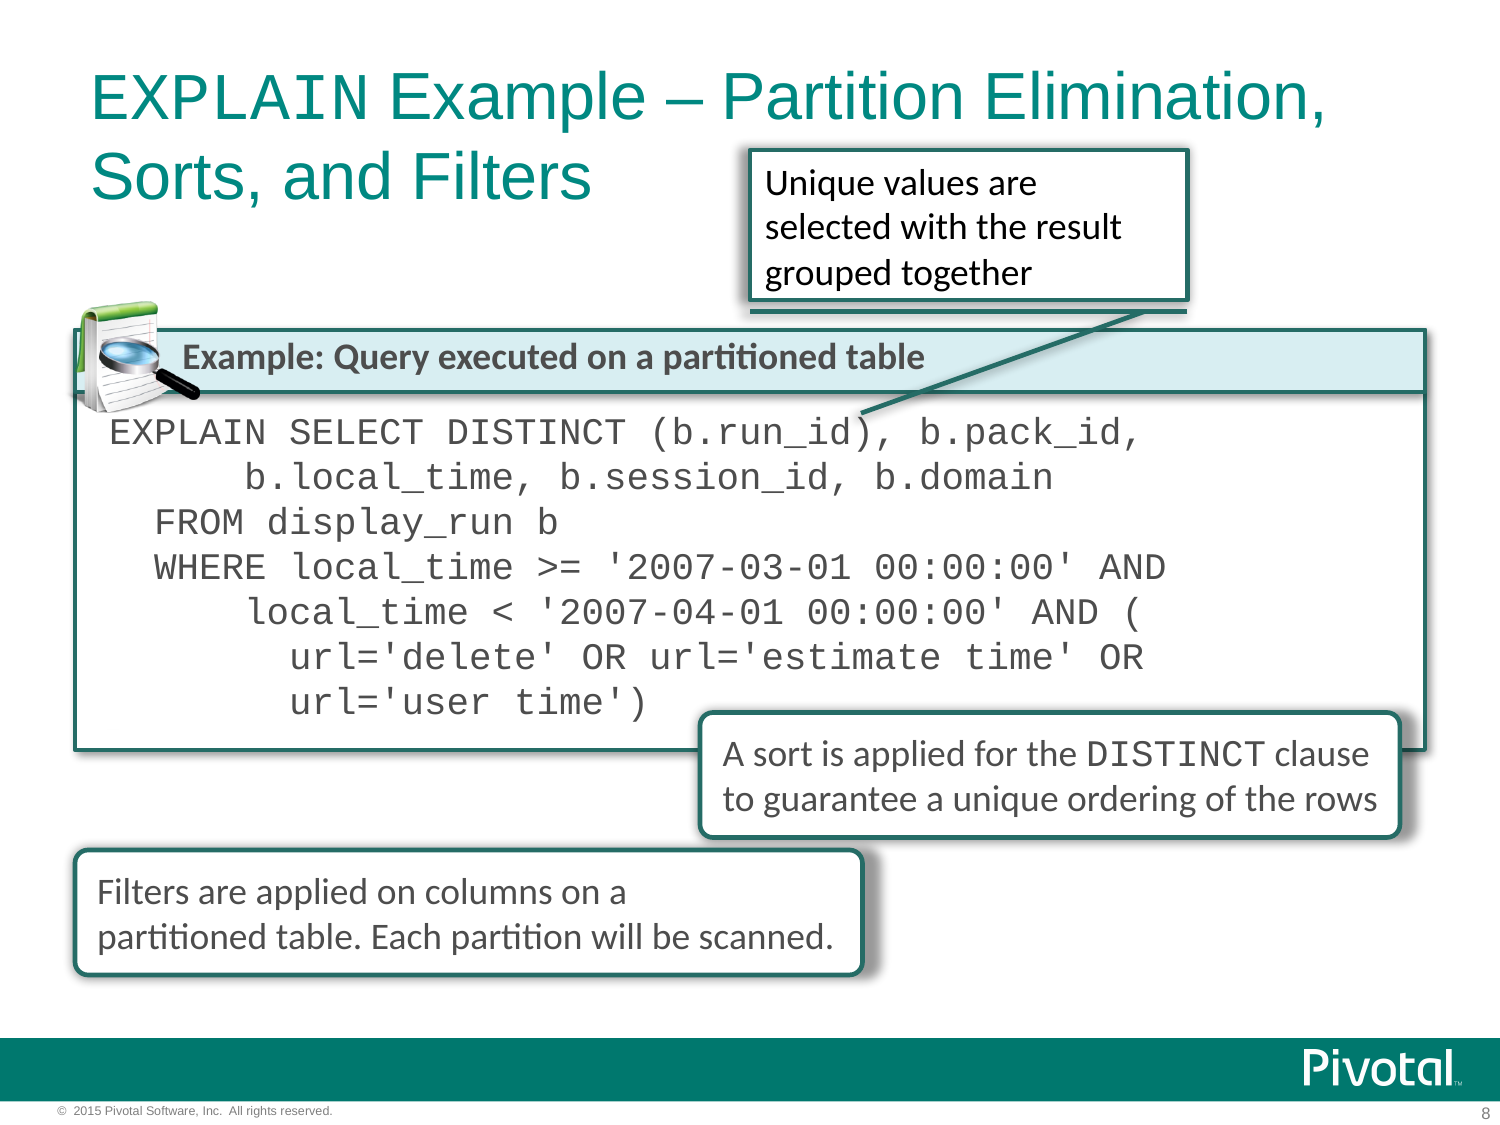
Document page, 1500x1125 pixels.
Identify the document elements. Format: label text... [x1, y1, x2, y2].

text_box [62, 299, 1426, 751]
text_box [74, 849, 863, 976]
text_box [699, 712, 1401, 838]
picture [1304, 1049, 1462, 1086]
text_box Unique values are selected with the result grouped together [748, 148, 1189, 298]
title EXPLAIN Example – Partition Elimination, Sorts, and Filters [75, 45, 1425, 233]
